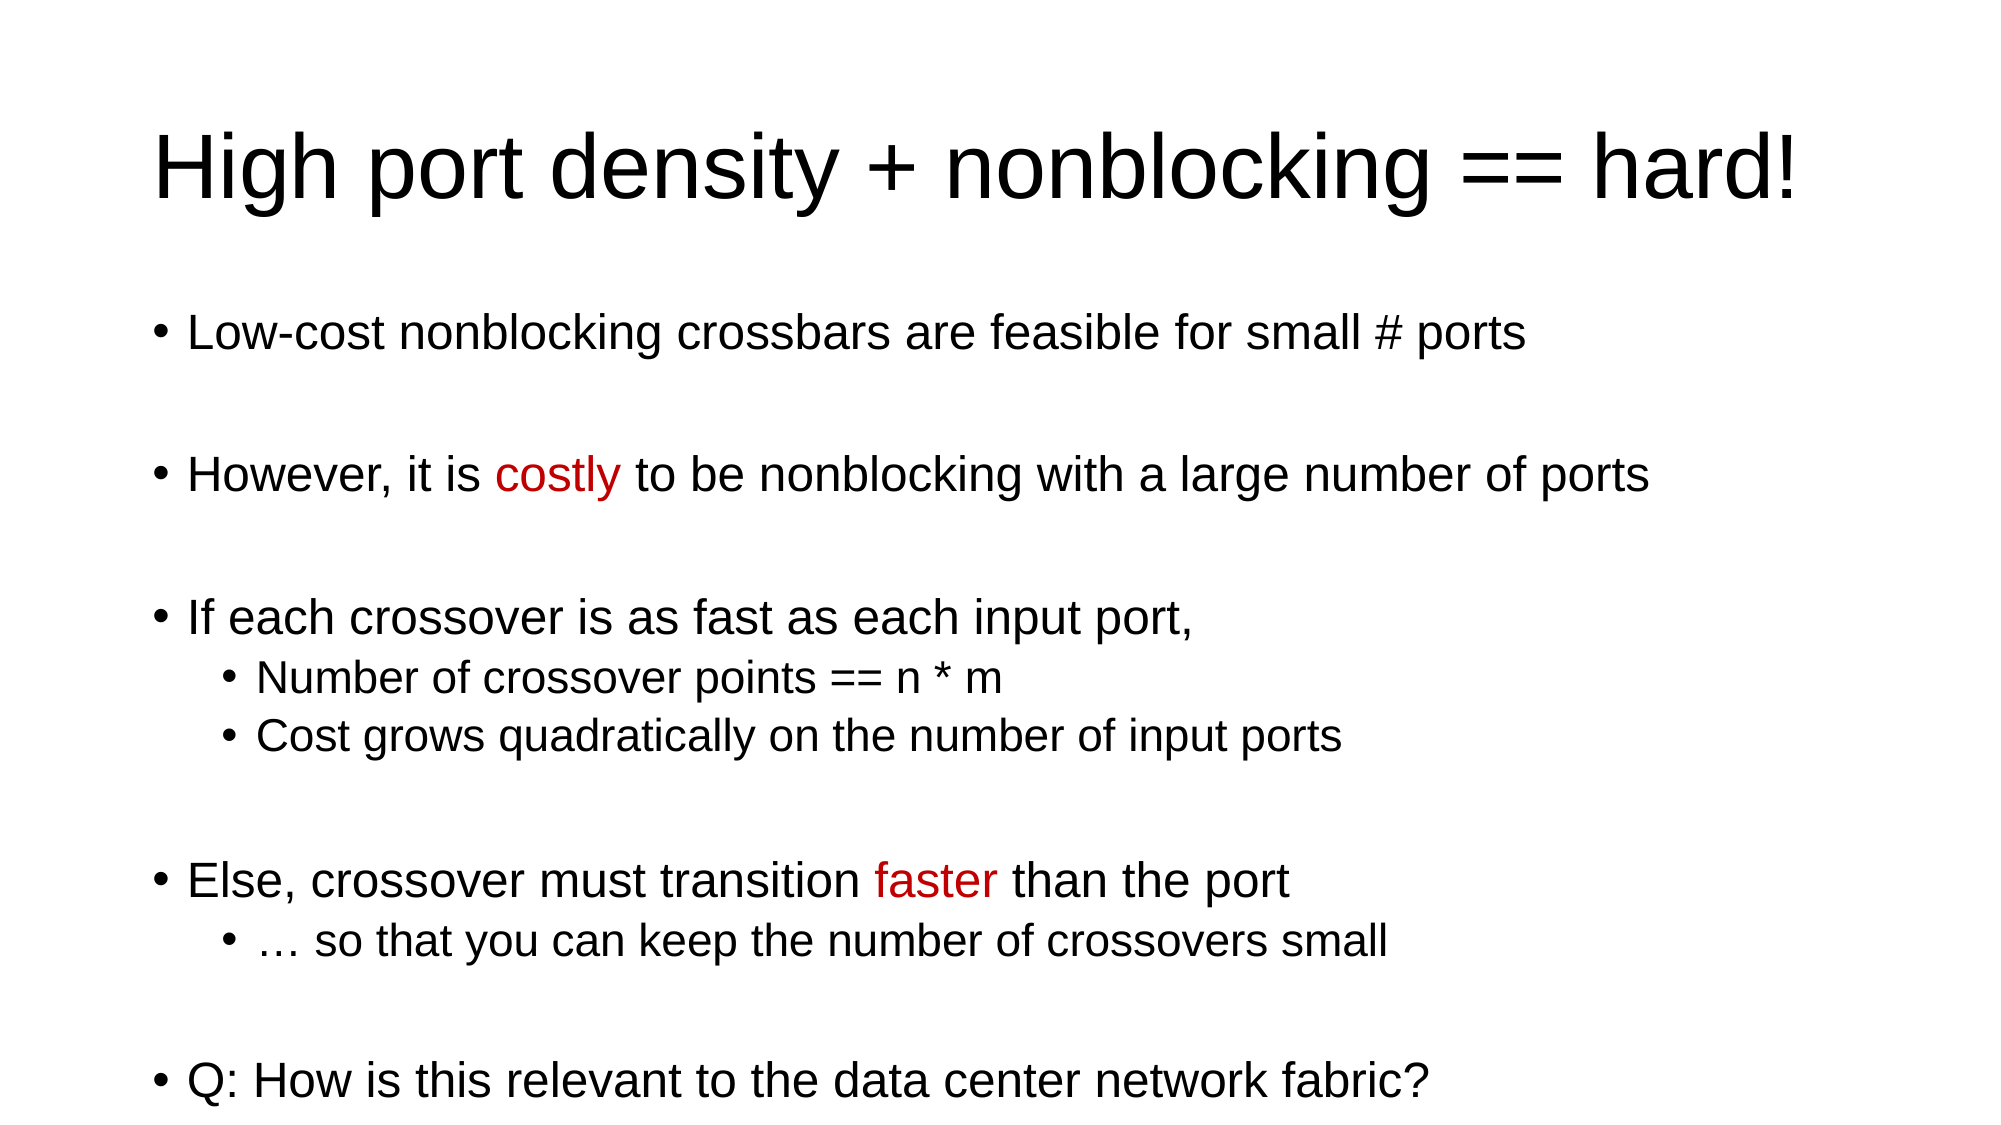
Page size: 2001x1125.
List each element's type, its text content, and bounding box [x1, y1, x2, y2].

title High port density + nonblocking == hard! [137, 59, 1863, 278]
list Low-cost nonblocking crossbars are feasible for small # ports However, it is costly to be nonblocking with a large number of ports If each crossover is as fast as each input port, Number of crossover points == n * m Cost grows quadratically on the number of input ports Else, crossover must transition faster than the port … so that you can keep the number of crossovers small Q: How is this relevant to the data center network fabric? [137, 299, 1971, 1125]
